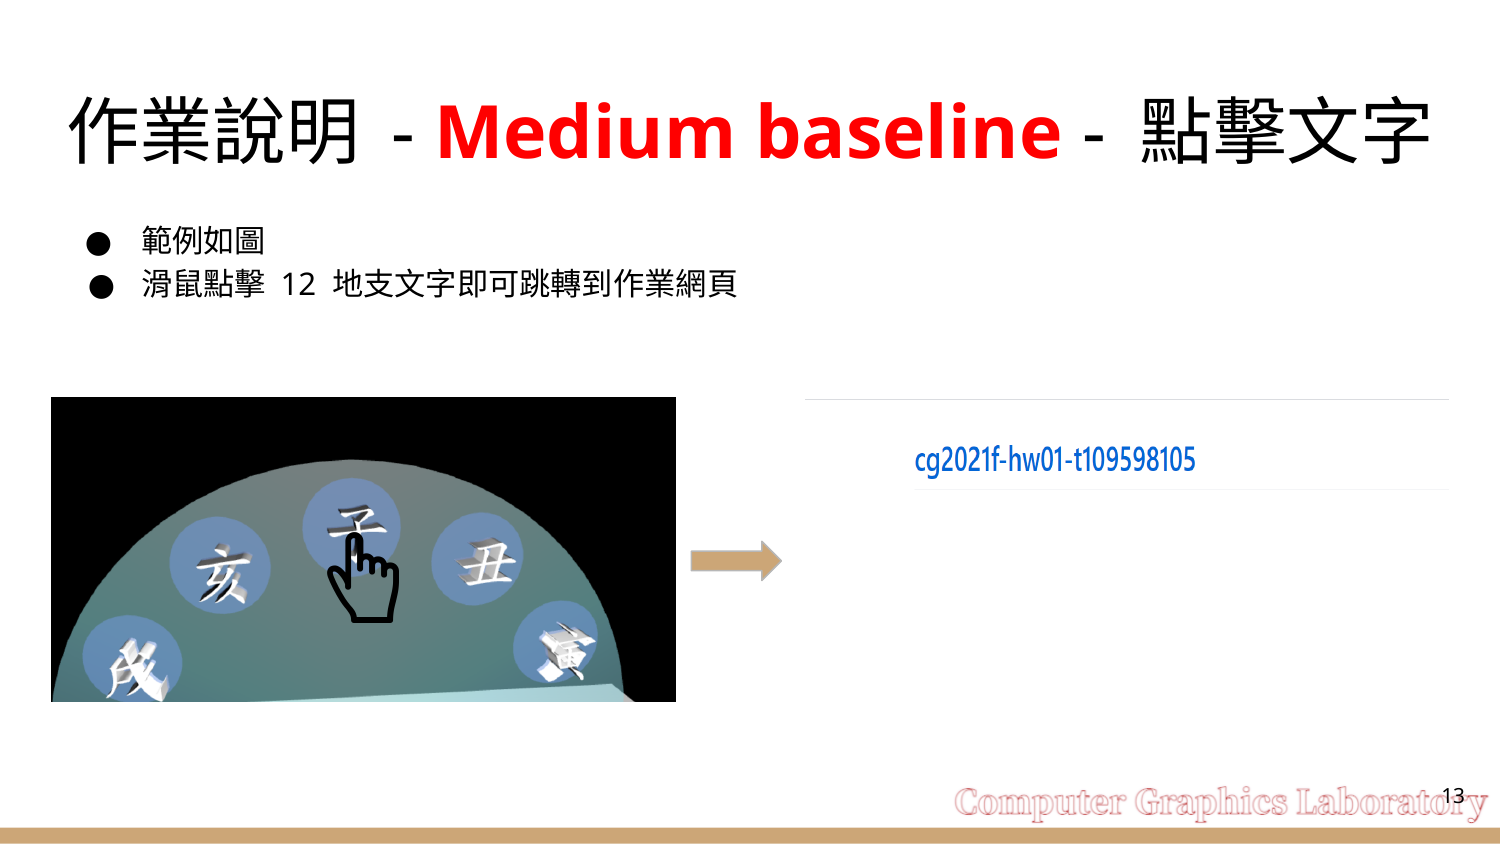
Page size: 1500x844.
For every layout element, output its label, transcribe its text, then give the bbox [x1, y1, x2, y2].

picture [50, 397, 676, 702]
text_box [691, 541, 782, 581]
list 範例如圖 滑鼠點擊 12 地支文字即可跳轉到作業網頁 [51, 200, 1449, 401]
title 作業說明 - Medium baseline - 點擊文字 [51, 51, 1449, 189]
slide_number ‹#› [1389, 764, 1480, 830]
picture [805, 397, 1450, 702]
